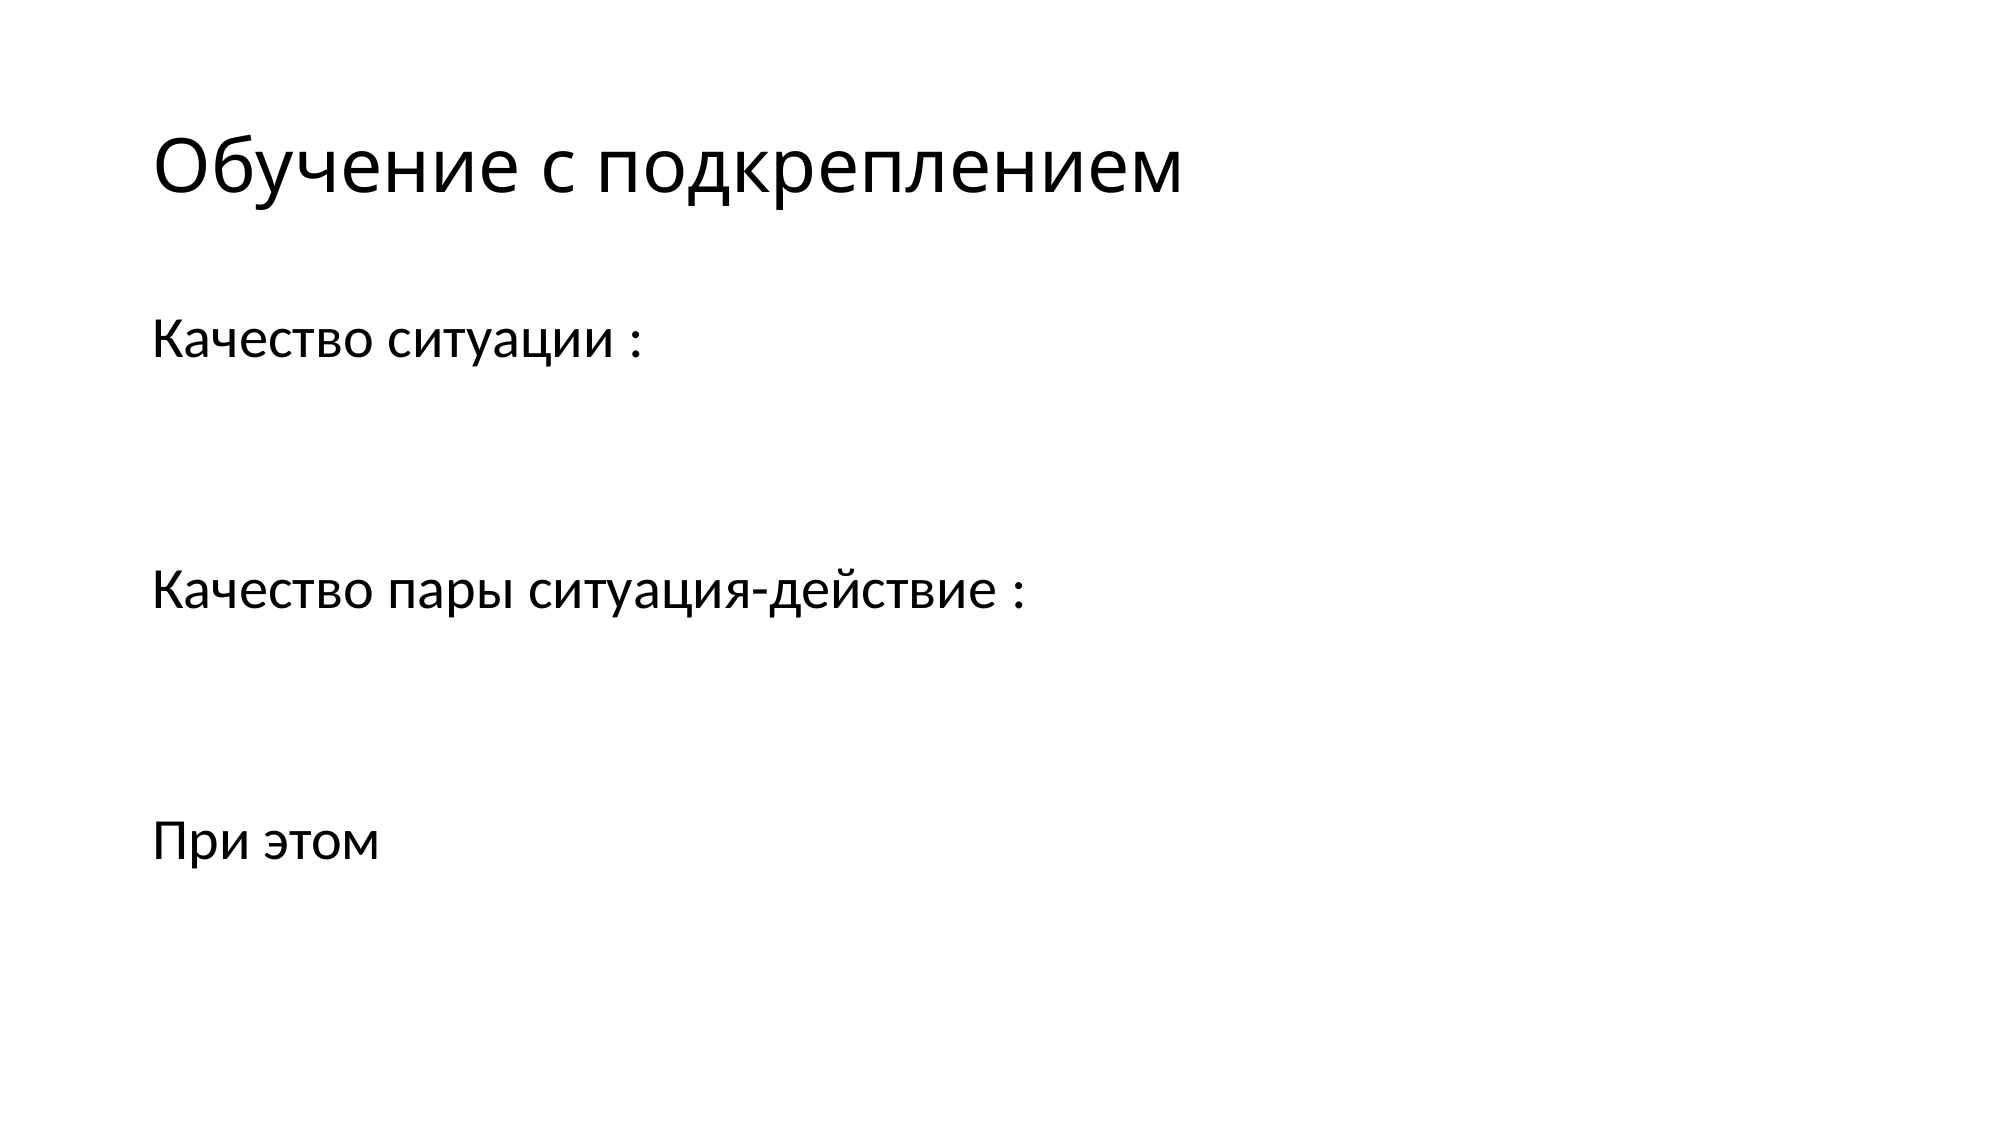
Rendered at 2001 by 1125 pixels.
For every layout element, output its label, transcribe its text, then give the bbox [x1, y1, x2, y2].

title Обучение с подкреплением [137, 59, 1863, 278]
